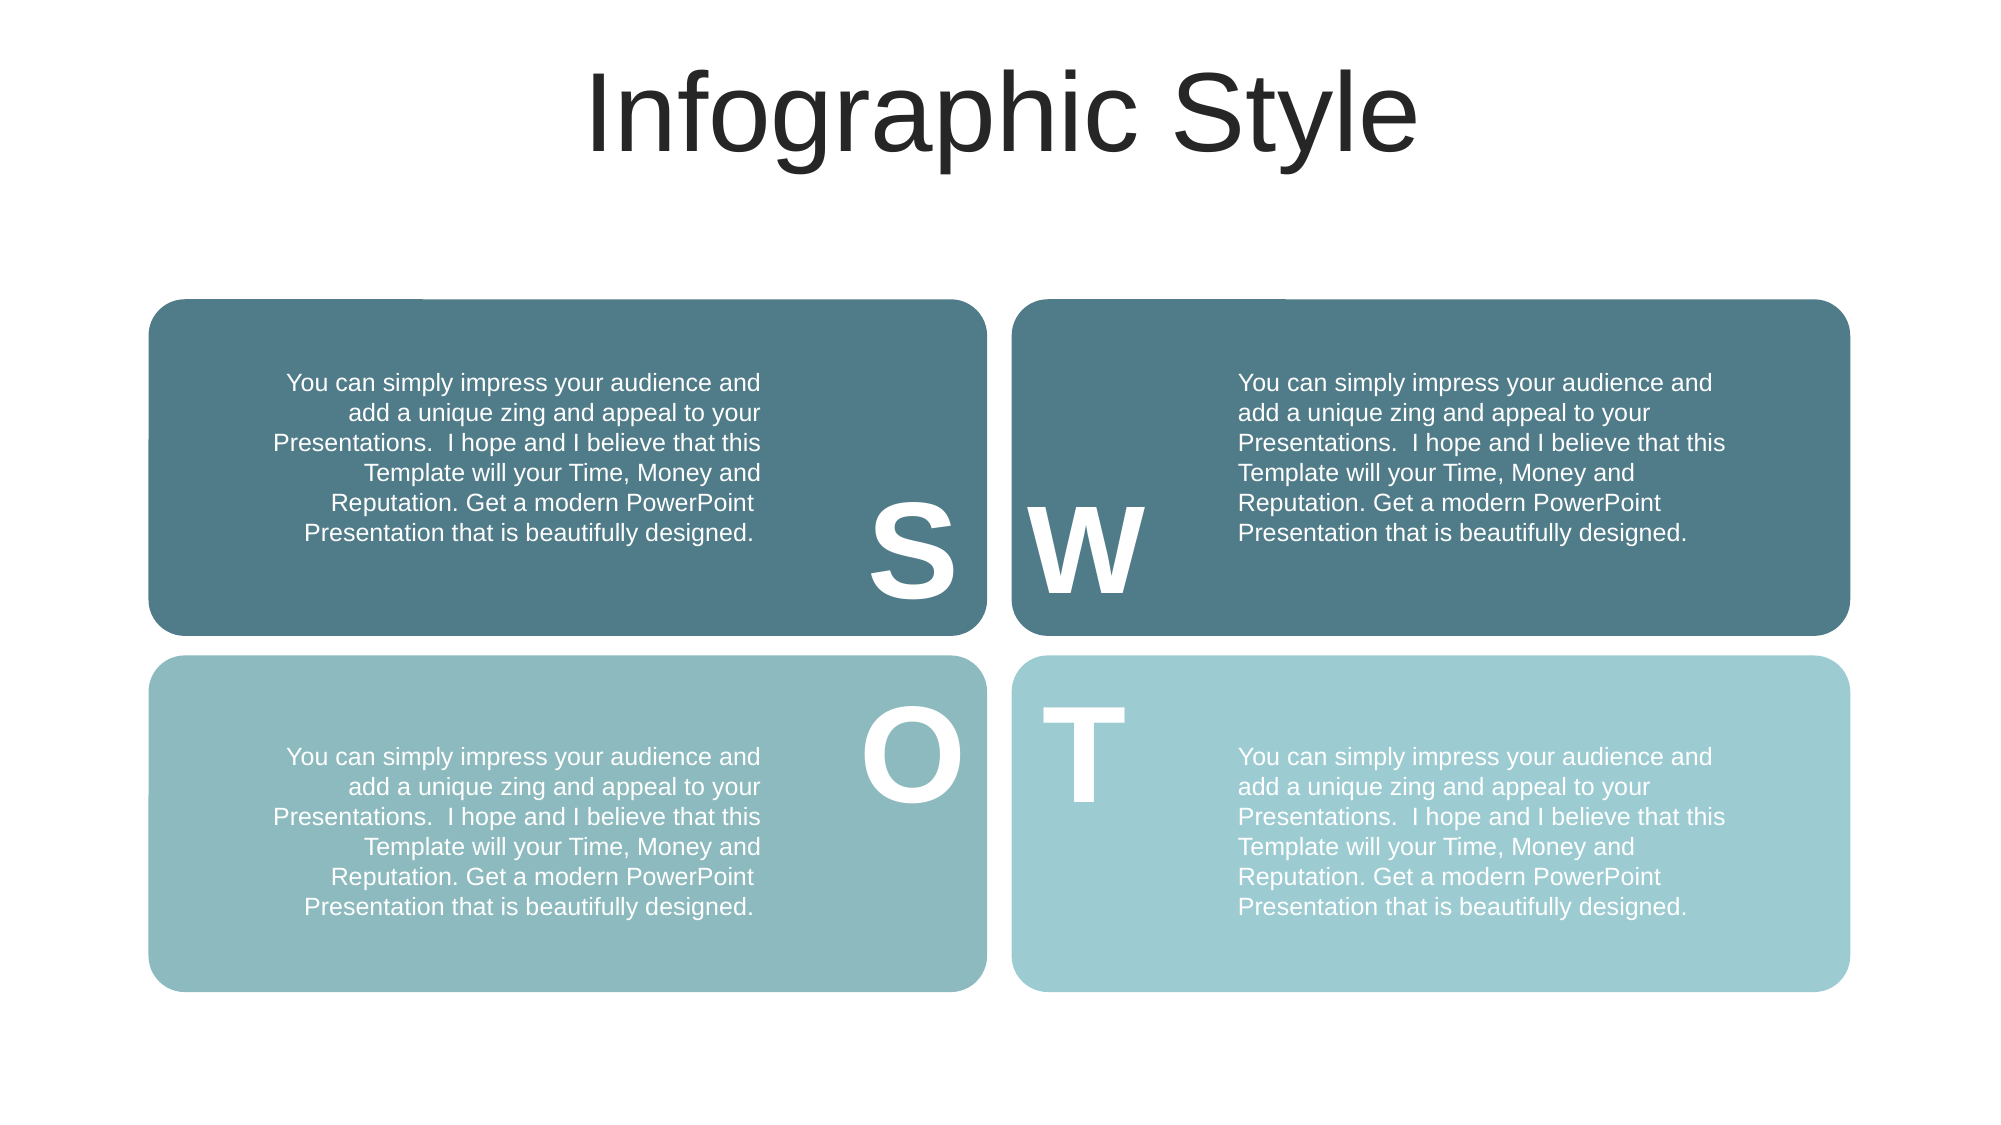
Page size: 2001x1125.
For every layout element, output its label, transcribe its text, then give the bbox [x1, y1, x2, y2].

list Infographic Style [53, 55, 1952, 175]
text_box [1010, 654, 1852, 994]
text_box T [1012, 657, 1157, 838]
text_box [1010, 298, 1852, 637]
text_box [147, 298, 989, 637]
text_box [147, 654, 989, 994]
text_box S [840, 454, 985, 634]
text_box W [1012, 461, 1157, 627]
text_box You can simply impress your audience and add a unique zing and appeal to your Presentations. I hope and I believe that this Template will your Time, Money and Reputation. Get a modern PowerPoint Presentation that is beautifully designed. [1223, 732, 1743, 928]
text_box You can simply impress your audience and add a unique zing and appeal to your Presentations. I hope and I believe that this Template will your Time, Money and Reputation. Get a modern PowerPoint Presentation that is beautifully designed. [257, 359, 777, 554]
text_box You can simply impress your audience and add a unique zing and appeal to your Presentations. I hope and I believe that this Template will your Time, Money and Reputation. Get a modern PowerPoint Presentation that is beautifully designed. [257, 732, 777, 928]
text_box O [840, 657, 985, 838]
text_box You can simply impress your audience and add a unique zing and appeal to your Presentations. I hope and I believe that this Template will your Time, Money and Reputation. Get a modern PowerPoint Presentation that is beautifully designed. [1223, 359, 1743, 554]
